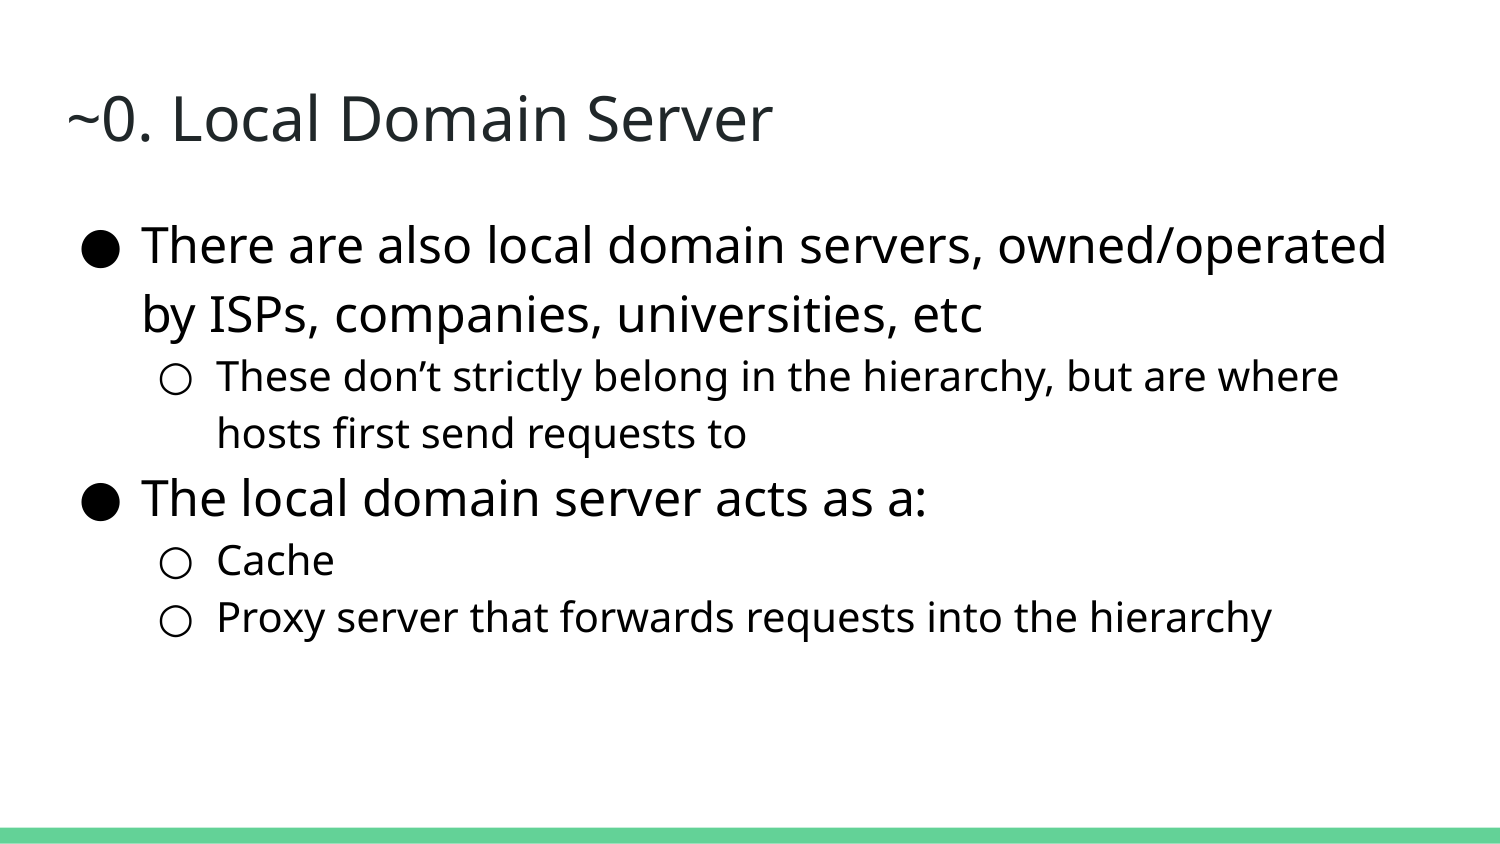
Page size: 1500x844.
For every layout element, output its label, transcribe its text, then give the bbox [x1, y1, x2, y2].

list There are also local domain servers, owned/operated by ISPs, companies, universities, etc These don’t strictly belong in the hierarchy, but are where hosts first send requests to The local domain server acts as a: Cache Proxy server that forwards requests into the hierarchy [51, 189, 1449, 750]
title ~0. Local Domain Server [51, 64, 1449, 167]
